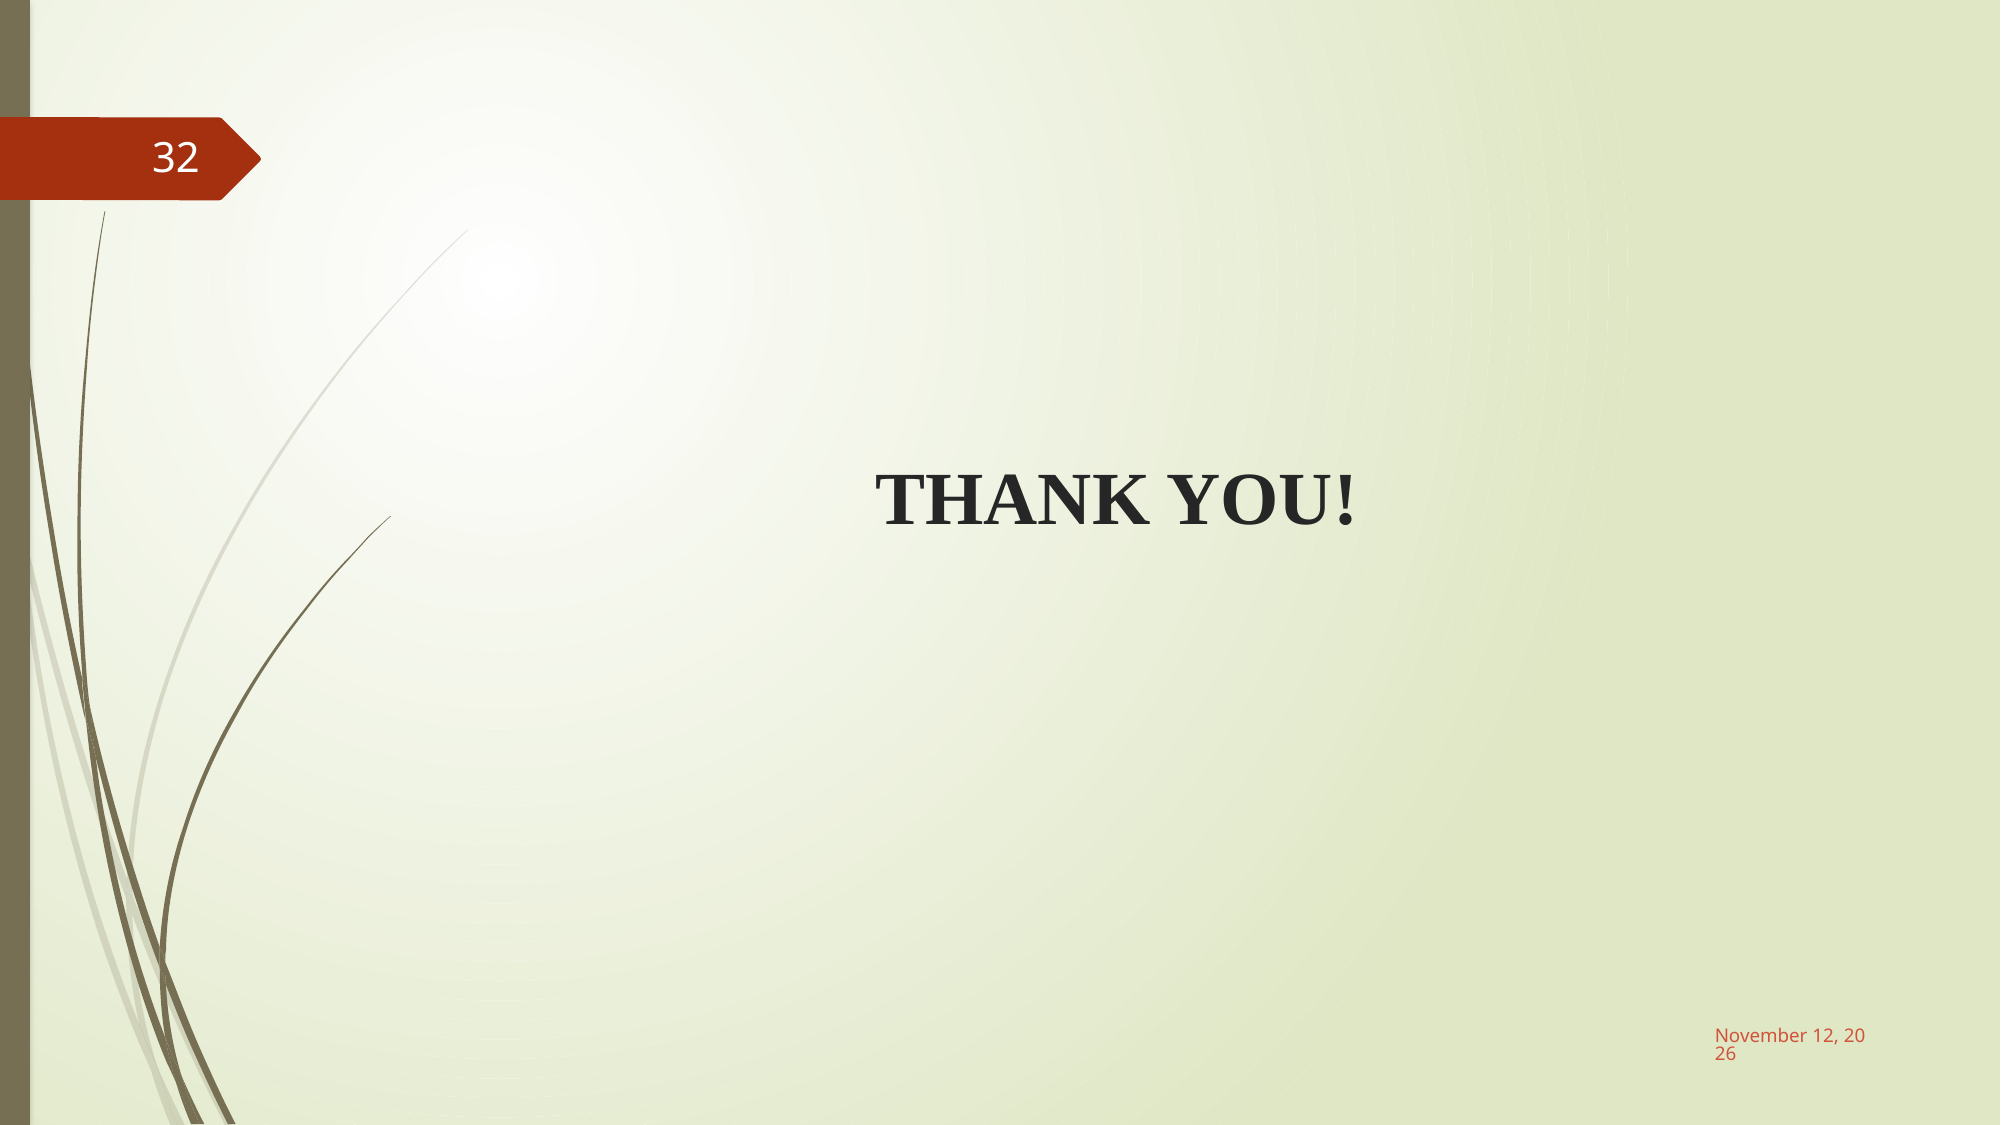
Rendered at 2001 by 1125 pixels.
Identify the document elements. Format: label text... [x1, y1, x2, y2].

title THANK YOU! [386, 441, 1848, 652]
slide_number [1699, 1005, 1888, 1067]
slide_number 32 [87, 129, 216, 190]
